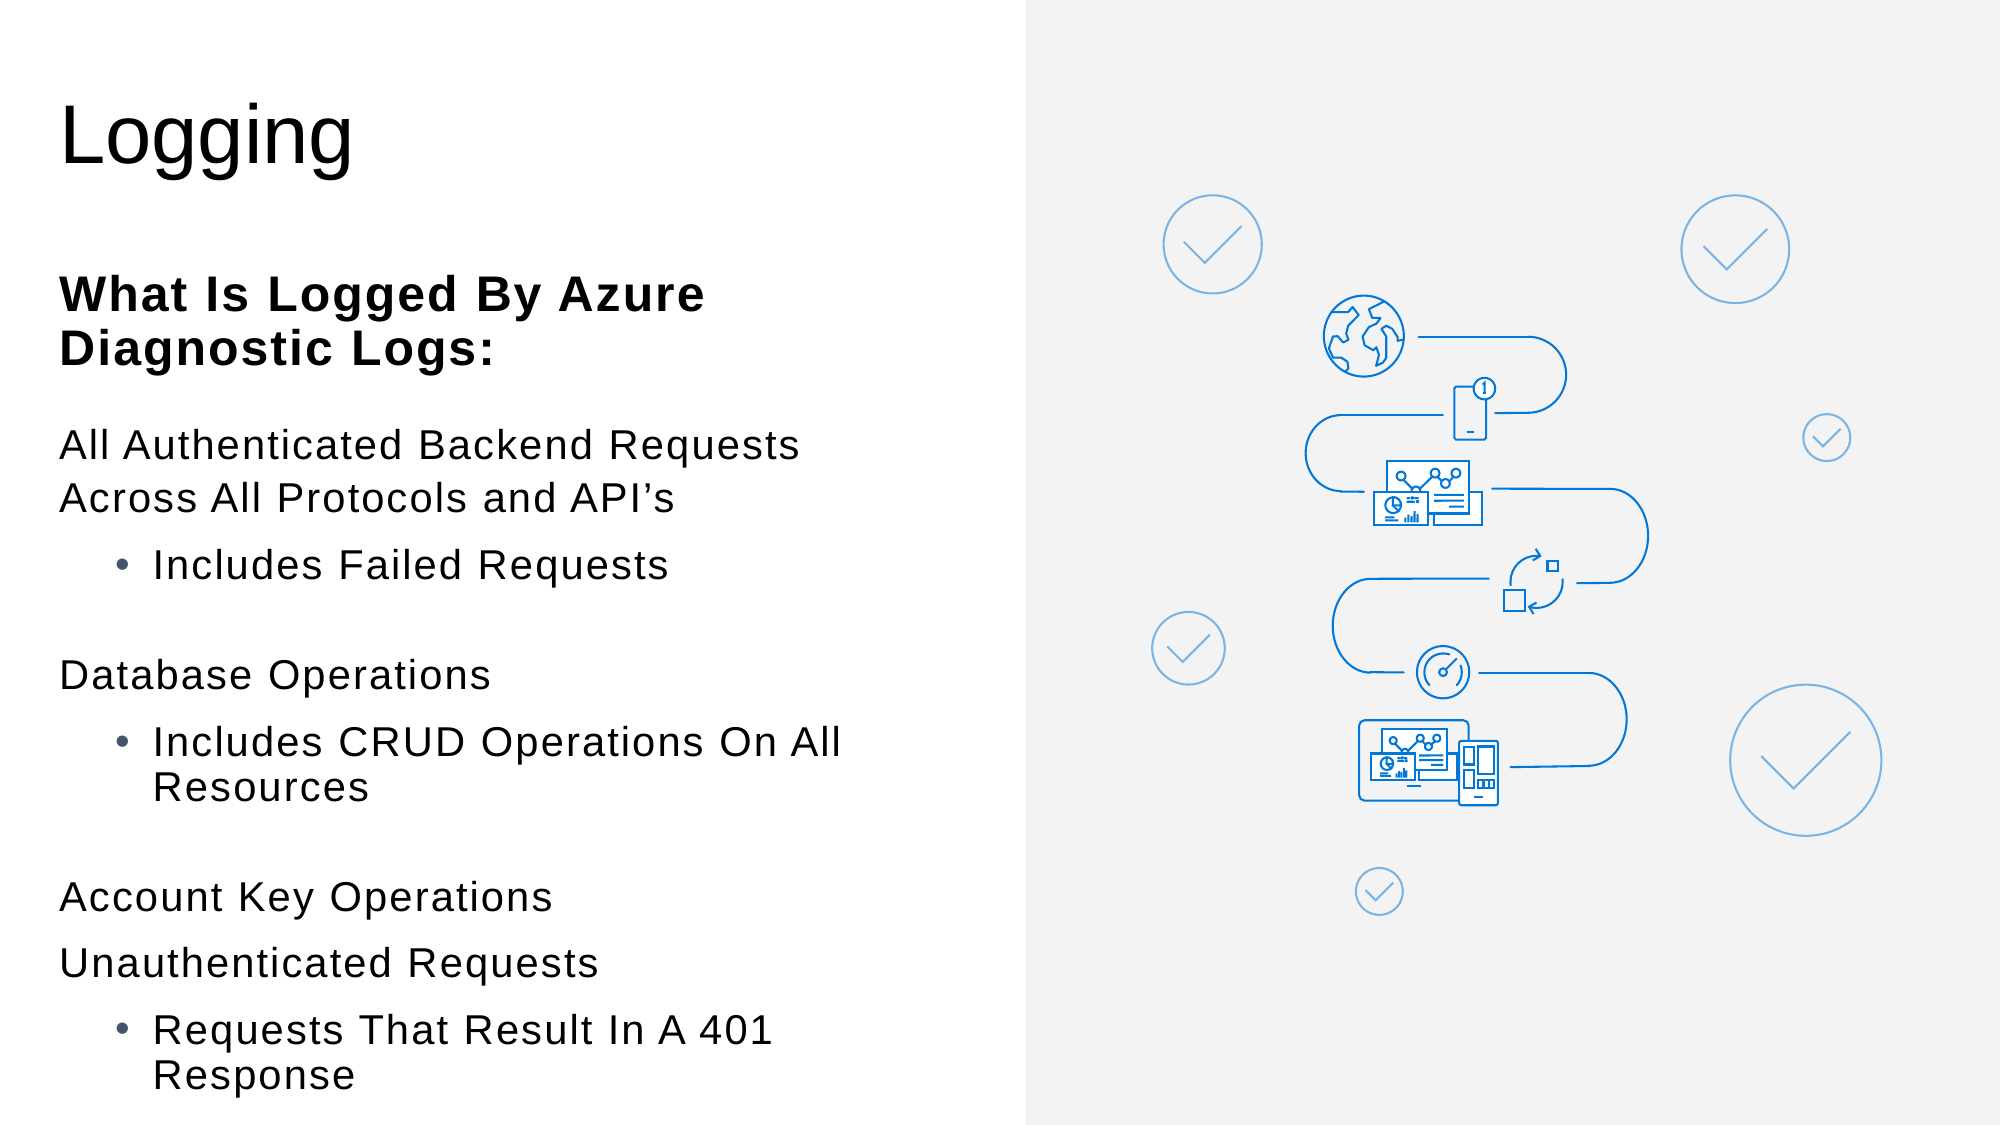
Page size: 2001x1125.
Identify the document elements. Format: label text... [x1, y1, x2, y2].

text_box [1152, 195, 1882, 915]
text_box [1305, 295, 1649, 806]
list What Is Logged By Azure Diagnostic Logs: All Authenticated Backend Requests Across All Protocols and API’s Includes Failed Requests Database Operations Includes CRUD Operations On All Resources Account Key Operations Unauthenticated Requests Requests That Result In A 401 Response [44, 270, 908, 1019]
title Logging [44, 4, 908, 270]
